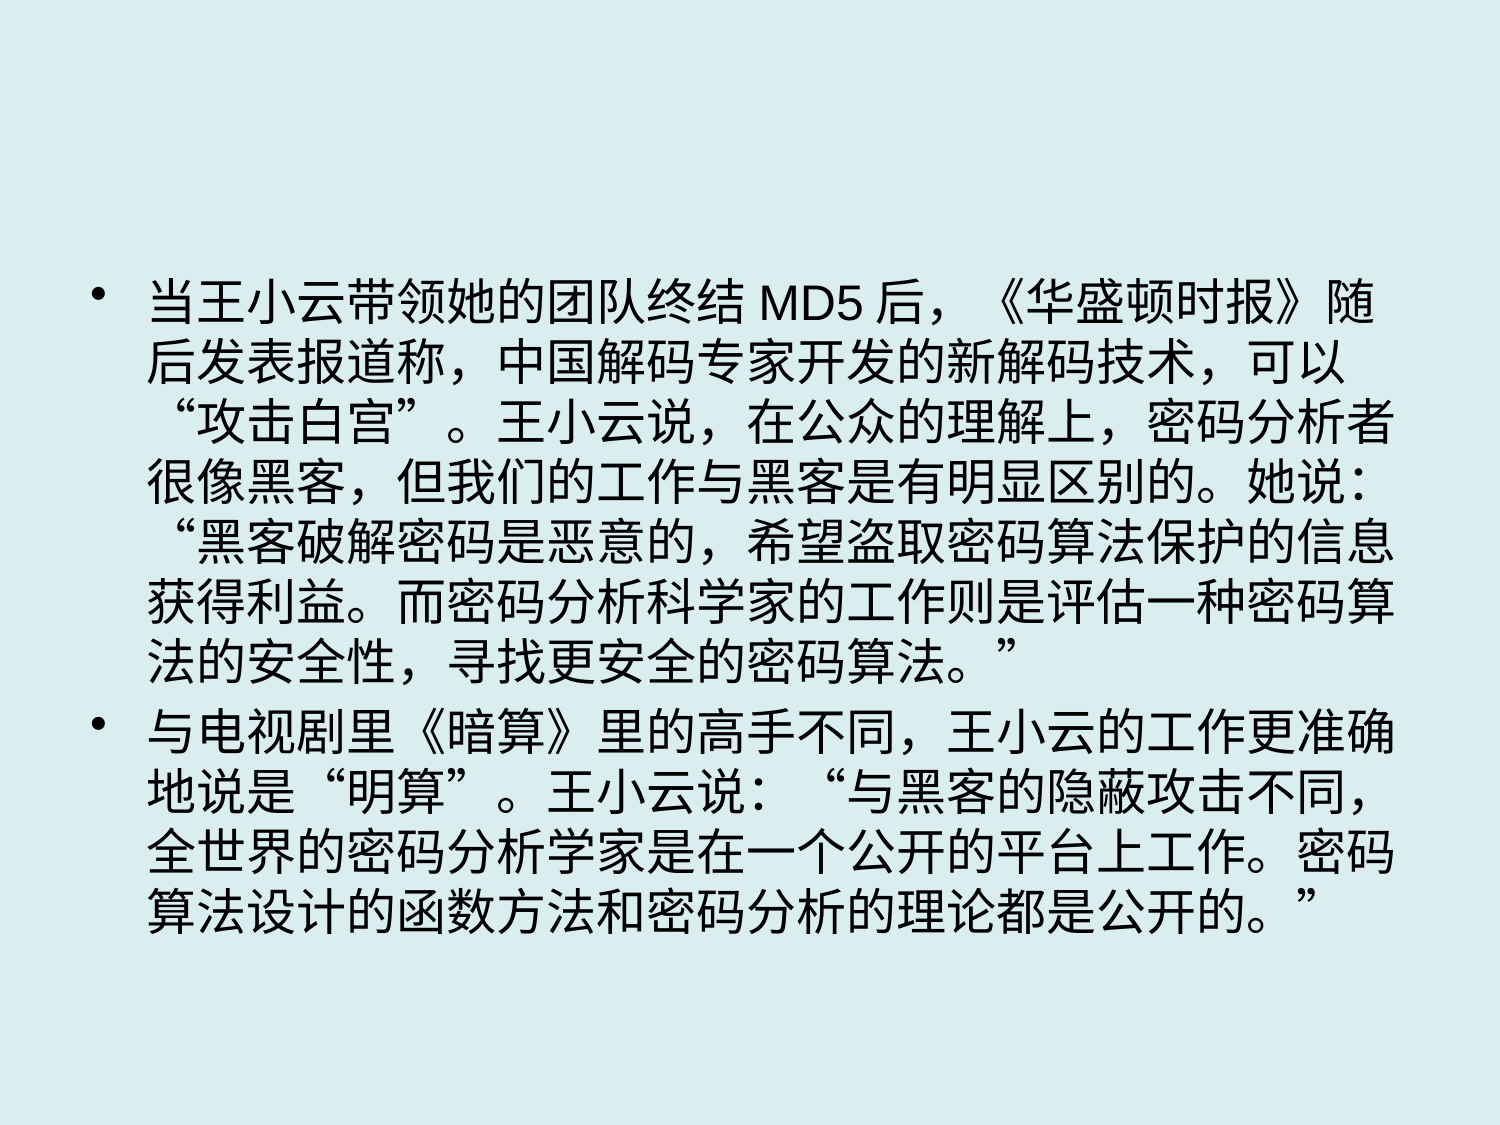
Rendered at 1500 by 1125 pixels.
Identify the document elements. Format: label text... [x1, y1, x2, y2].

list 当王小云带领她的团队终结MD5后，《华盛顿时报》随后发表报道称，中国解码专家开发的新解码技术，可以“攻击白宫”。王小云说，在公众的理解上，密码分析者很像黑客，但我们的工作与黑客是有明显区别的。她说：“黑客破解密码是恶意的，希望盗取密码算法保护的信息获得利益。而密码分析科学家的工作则是评估一种密码算法的安全性，寻找更安全的密码算法。” 与电视剧里《暗算》里的高手不同，王小云的工作更准确地说是“明算”。王小云说：“与黑客的隐蔽攻击不同，全世界的密码分析学家是在一个公开的平台上工作。密码算法设计的函数方法和密码分析的理论都是公开的。” [74, 262, 1426, 1006]
